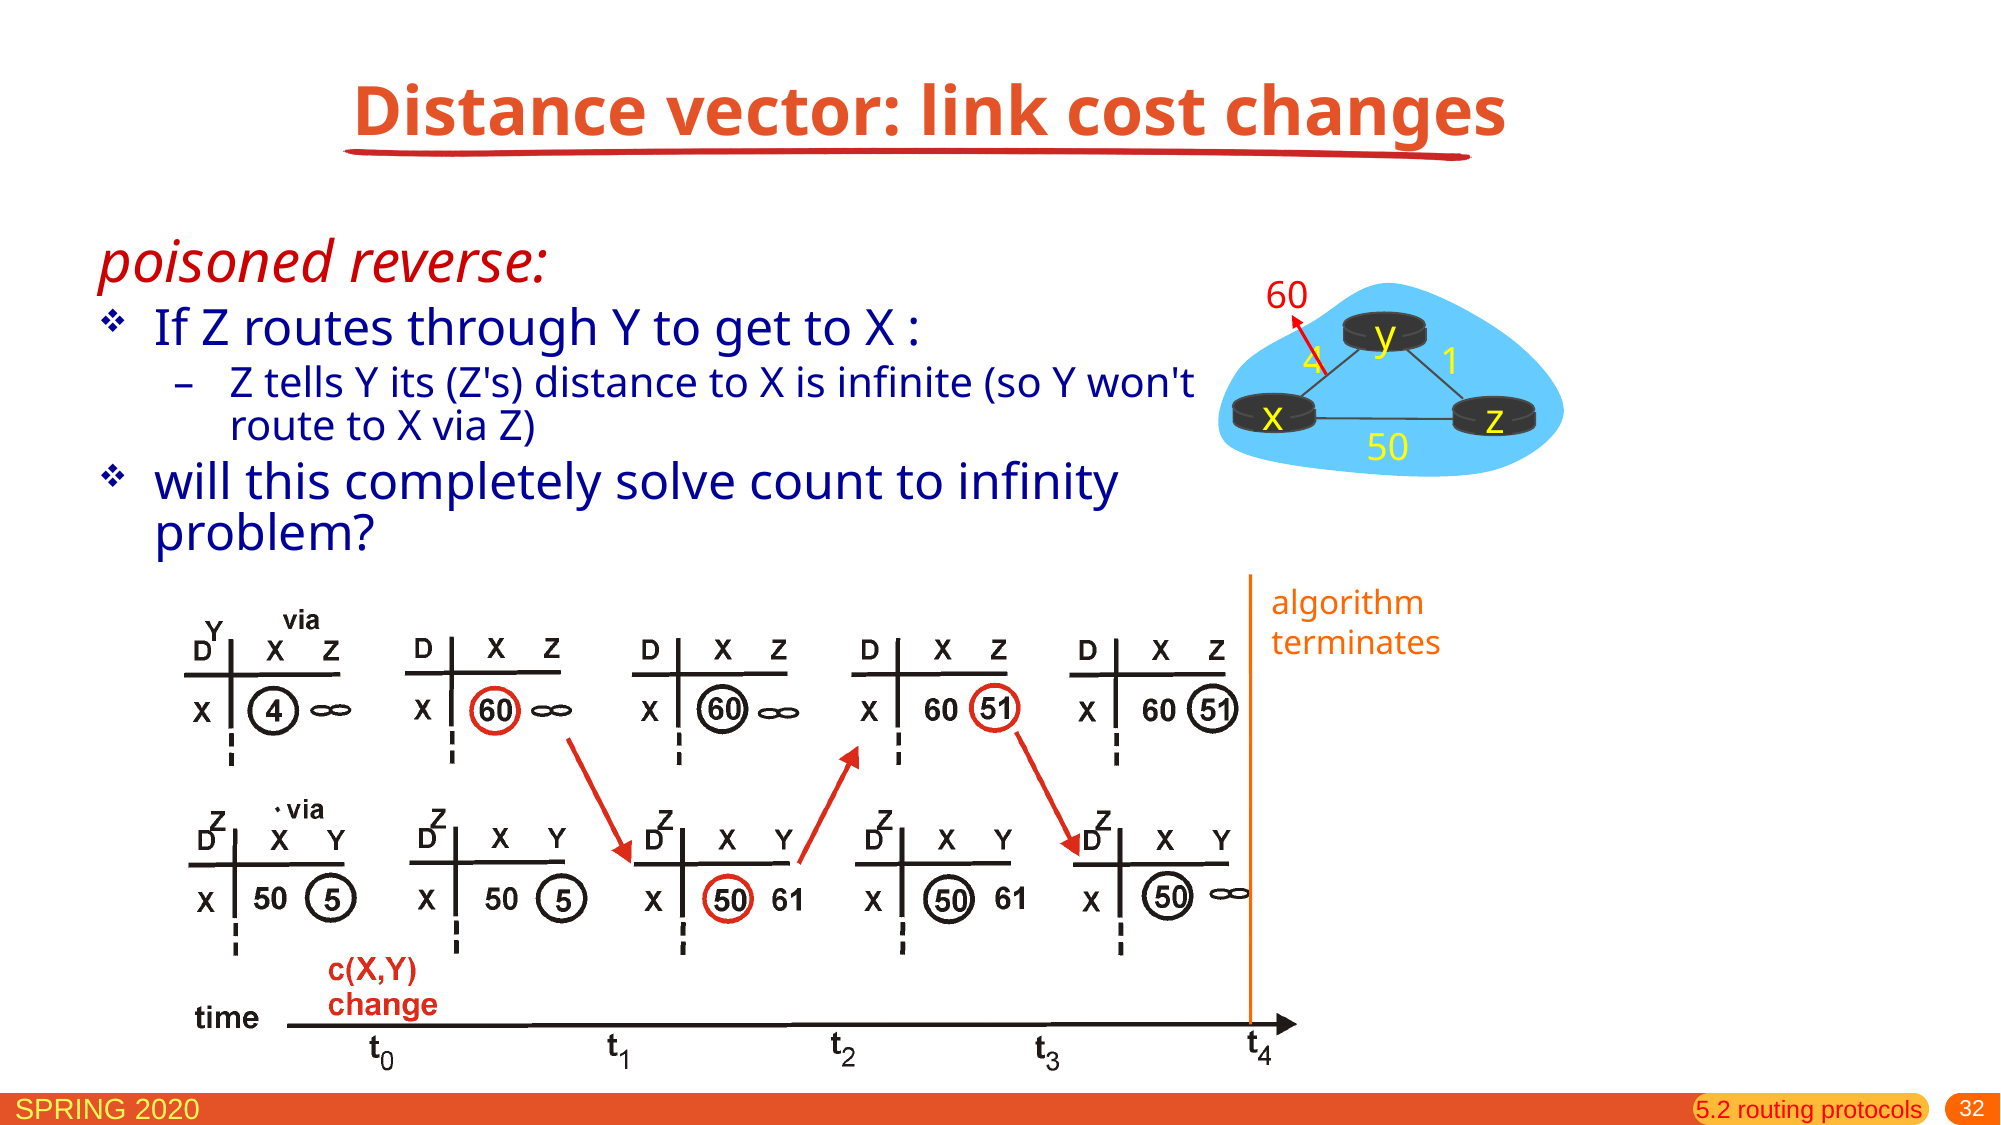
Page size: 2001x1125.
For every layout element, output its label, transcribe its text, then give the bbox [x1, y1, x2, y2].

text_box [1207, 263, 1567, 480]
text_box 5.2 routing protocols [1681, 1086, 1957, 1125]
picture [184, 609, 1297, 1071]
title Distance vector: link cost changes [337, 24, 1613, 191]
text_box algorithm terminates [1256, 574, 1457, 669]
text_box poisoned reverse: If Z routes through Y to get to X : Z tells Y its (Z's) distance to X is infinite (so Y won't route to X via Z) will this completely solve count to infinity problem? [83, 227, 1267, 472]
picture [337, 144, 1485, 166]
